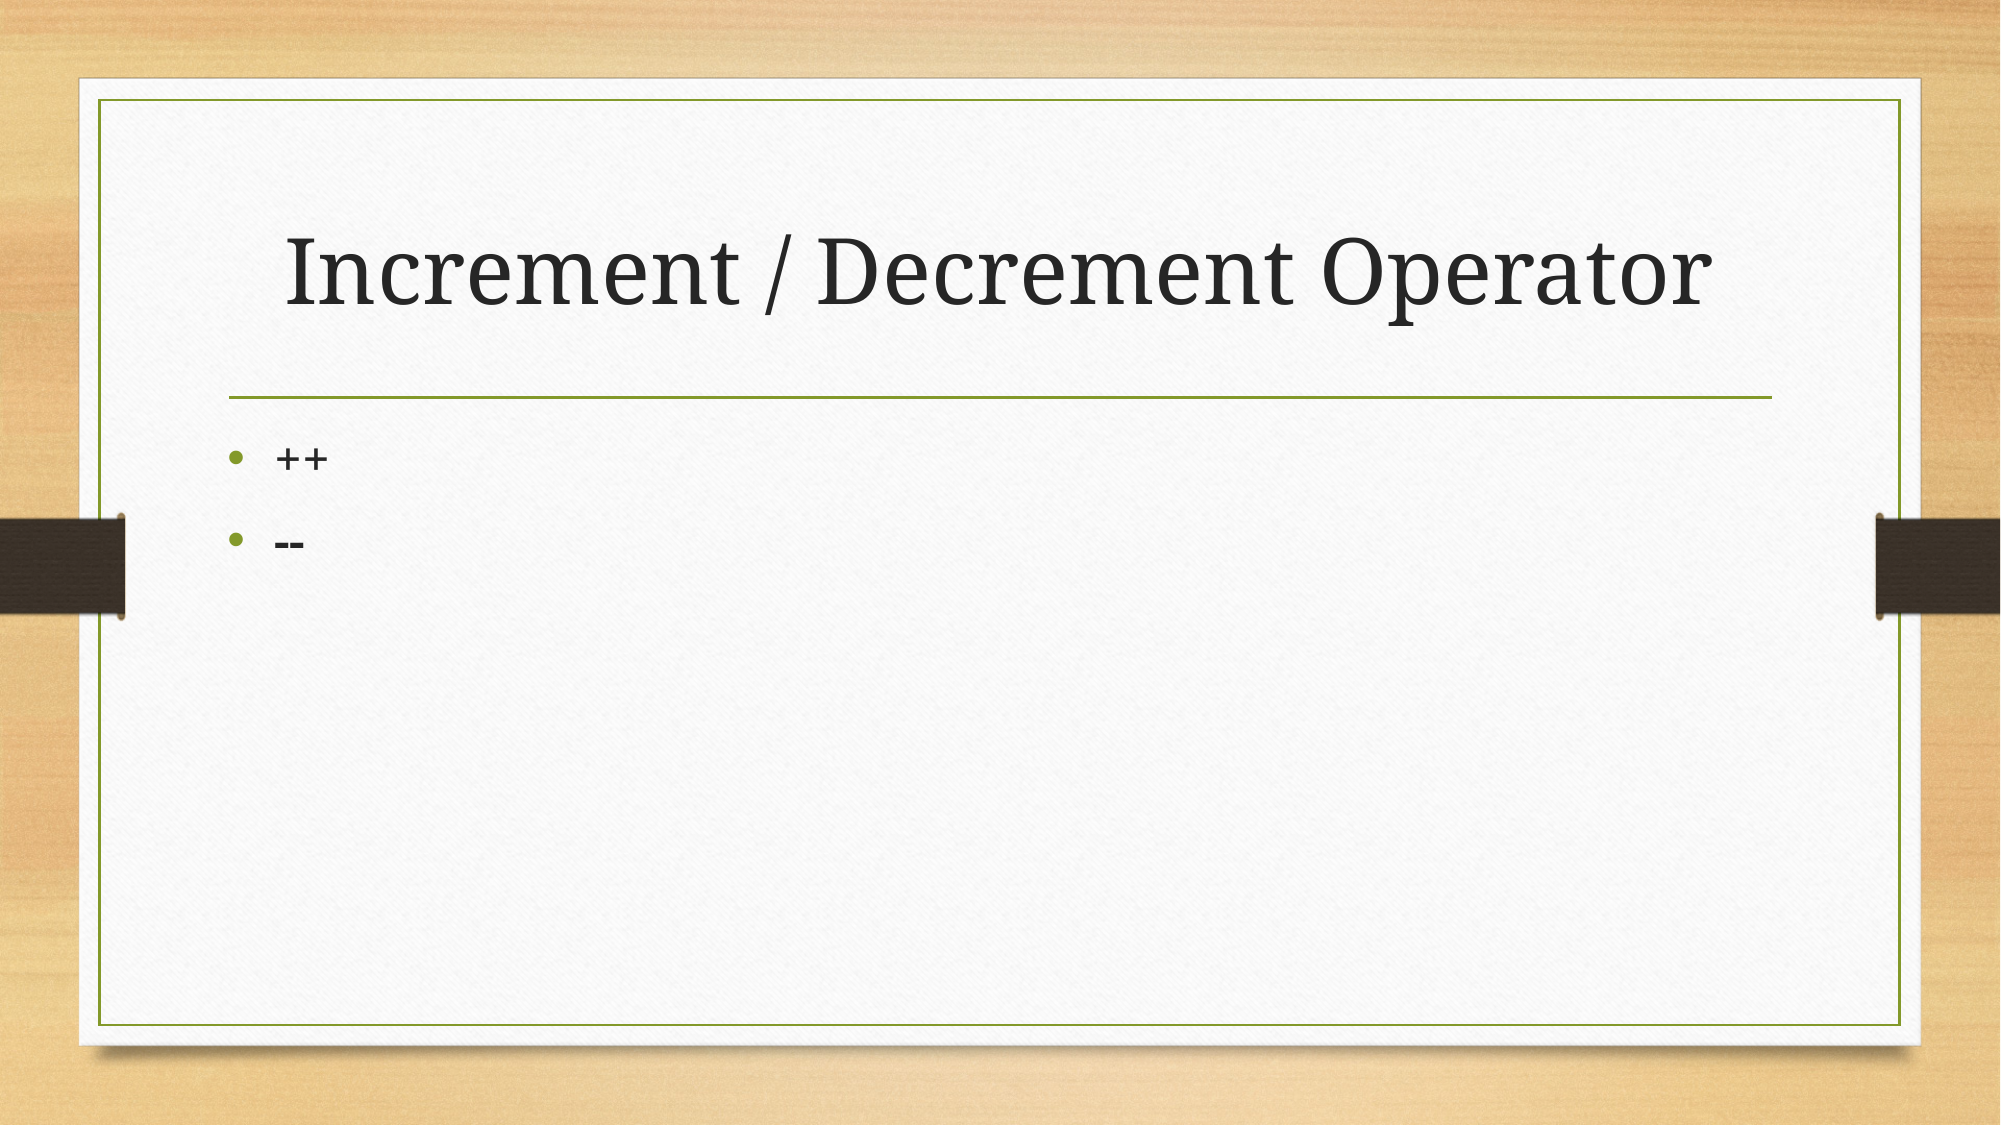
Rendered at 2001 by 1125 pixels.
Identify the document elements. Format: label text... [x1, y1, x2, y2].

picture [0, 0, 2001, 1125]
list ++ -- [212, 419, 1788, 964]
title Increment / Decrement Operator [212, 161, 1788, 375]
